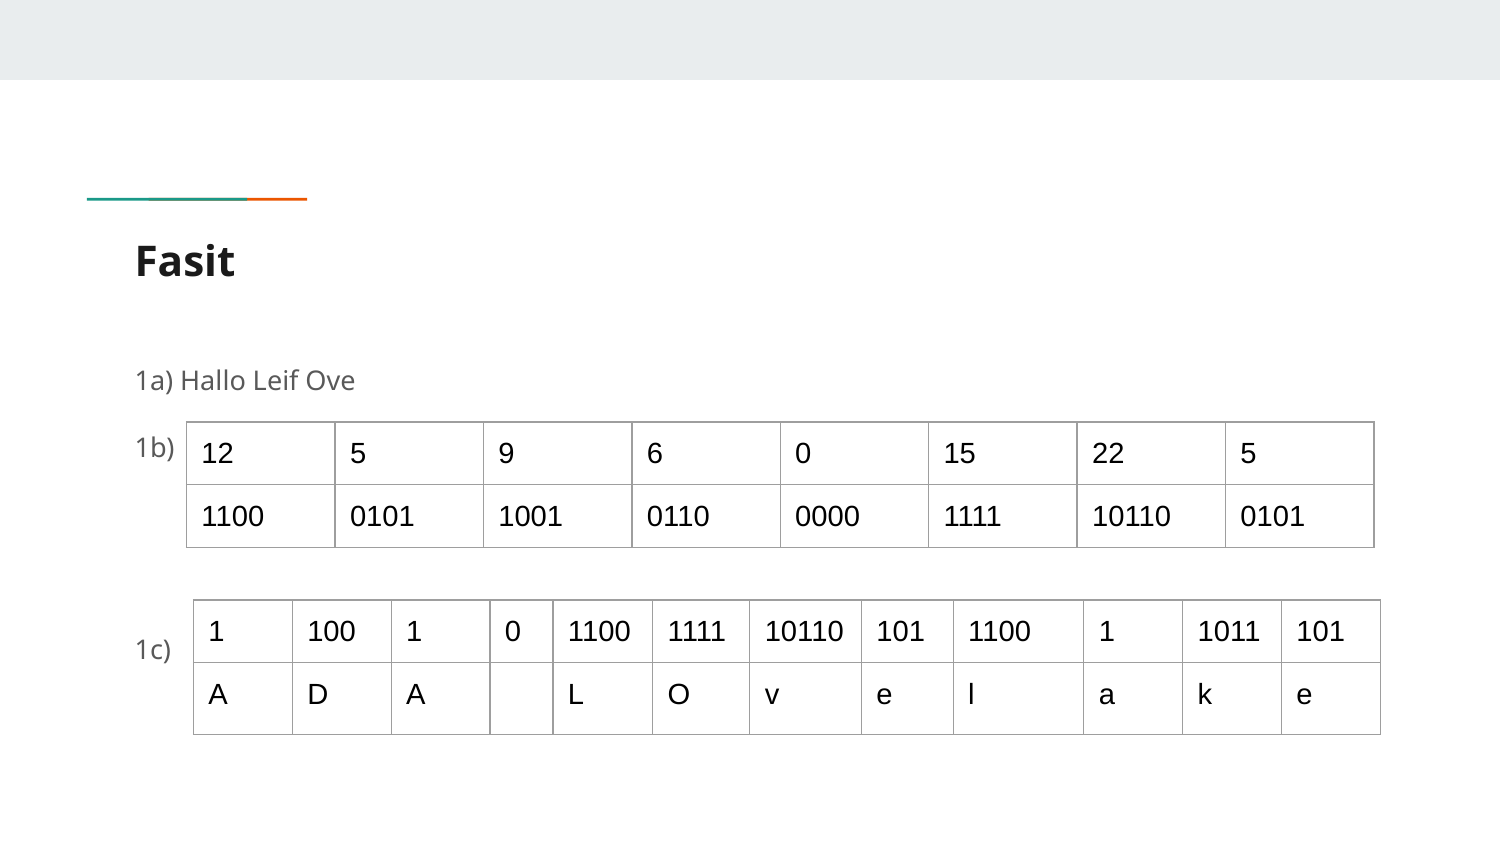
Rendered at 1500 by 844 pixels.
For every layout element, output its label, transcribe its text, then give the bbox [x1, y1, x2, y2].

table_header 5 [1226, 423, 1373, 484]
table_header 1111 [653, 601, 749, 662]
title Fasit [119, 216, 1381, 305]
table_cell O [653, 663, 749, 734]
table_header 1 [392, 601, 489, 662]
table_cell A [194, 663, 292, 734]
table_cell k [1183, 663, 1281, 734]
table_cell 10110 [1078, 485, 1225, 547]
table_header 0 [491, 601, 552, 662]
table_cell L [554, 663, 652, 734]
table_header 22 [1078, 423, 1225, 484]
table_cell e [862, 663, 953, 734]
table_header 1 [1084, 601, 1182, 662]
table_cell 1100 [187, 485, 334, 547]
table_header 12 [187, 423, 334, 484]
table_cell D [293, 663, 391, 734]
table_header 9 [484, 423, 631, 484]
table_cell 1111 [929, 485, 1076, 547]
table_cell a [1084, 663, 1182, 734]
table_header 100 [293, 601, 391, 662]
table_cell [491, 663, 552, 734]
table_header 15 [929, 423, 1076, 484]
table_header 10110 [750, 601, 861, 662]
table_cell 0101 [336, 485, 483, 547]
table_cell A [392, 663, 489, 734]
list 1a) Hallo Leif Ove 1b) 1c) [119, 341, 1381, 769]
table_header 1 [194, 601, 292, 662]
table_header 101 [1282, 601, 1380, 662]
table_cell e [1282, 663, 1380, 734]
table_header 5 [336, 423, 483, 484]
table_header 6 [633, 423, 780, 484]
table_header 1011 [1183, 601, 1281, 662]
table_header 1100 [954, 601, 1083, 662]
table_header 1100 [554, 601, 652, 662]
table_cell l [954, 663, 1083, 734]
table_cell 0000 [781, 485, 928, 547]
table_cell 0101 [1226, 485, 1373, 547]
table_header 101 [862, 601, 953, 662]
table_cell 1001 [484, 485, 631, 547]
table_header 0 [781, 423, 928, 484]
table_cell 0110 [633, 485, 780, 547]
table_cell v [750, 663, 861, 734]
